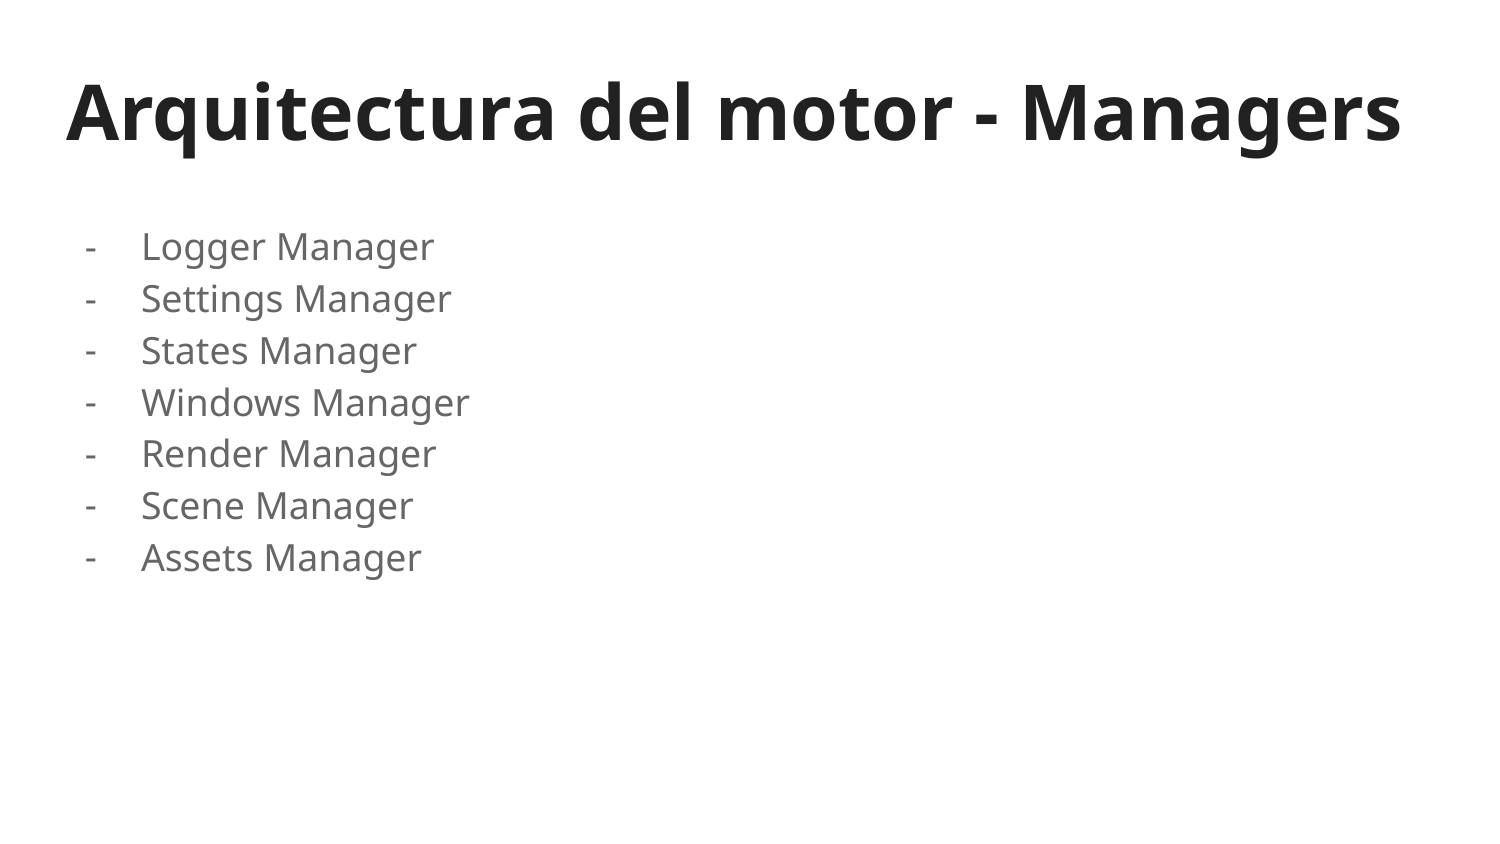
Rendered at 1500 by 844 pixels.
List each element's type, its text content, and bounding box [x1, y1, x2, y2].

title Arquitectura del motor - Managers [51, 48, 1449, 180]
list Logger Manager Settings Manager States Manager Windows Manager Render Manager Scene Manager Assets Manager [51, 201, 1449, 750]
